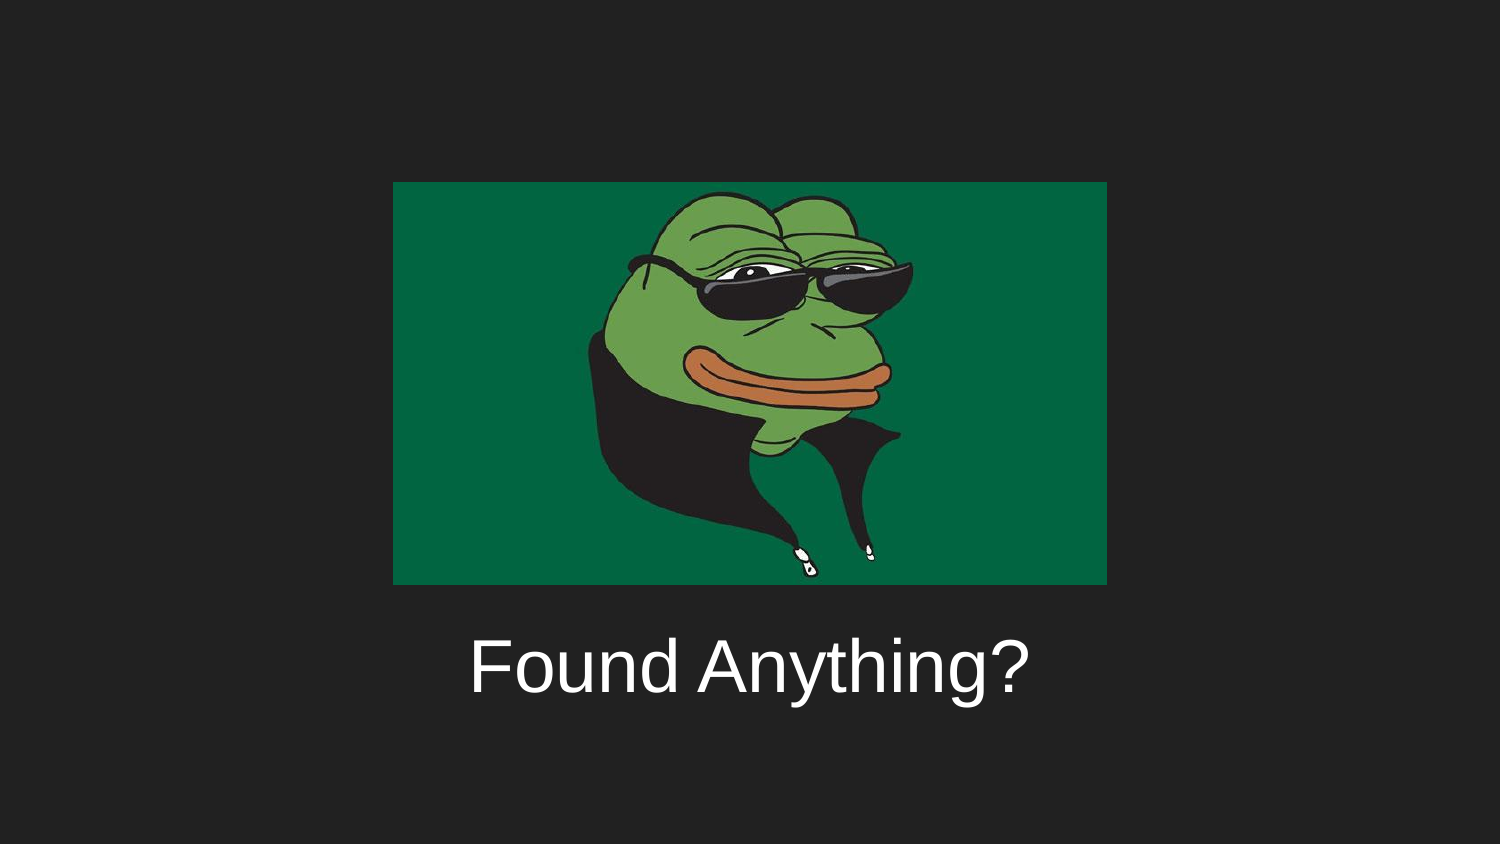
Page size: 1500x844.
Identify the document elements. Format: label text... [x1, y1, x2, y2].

title Found Anything? [51, 593, 1449, 732]
picture [392, 182, 1107, 585]
